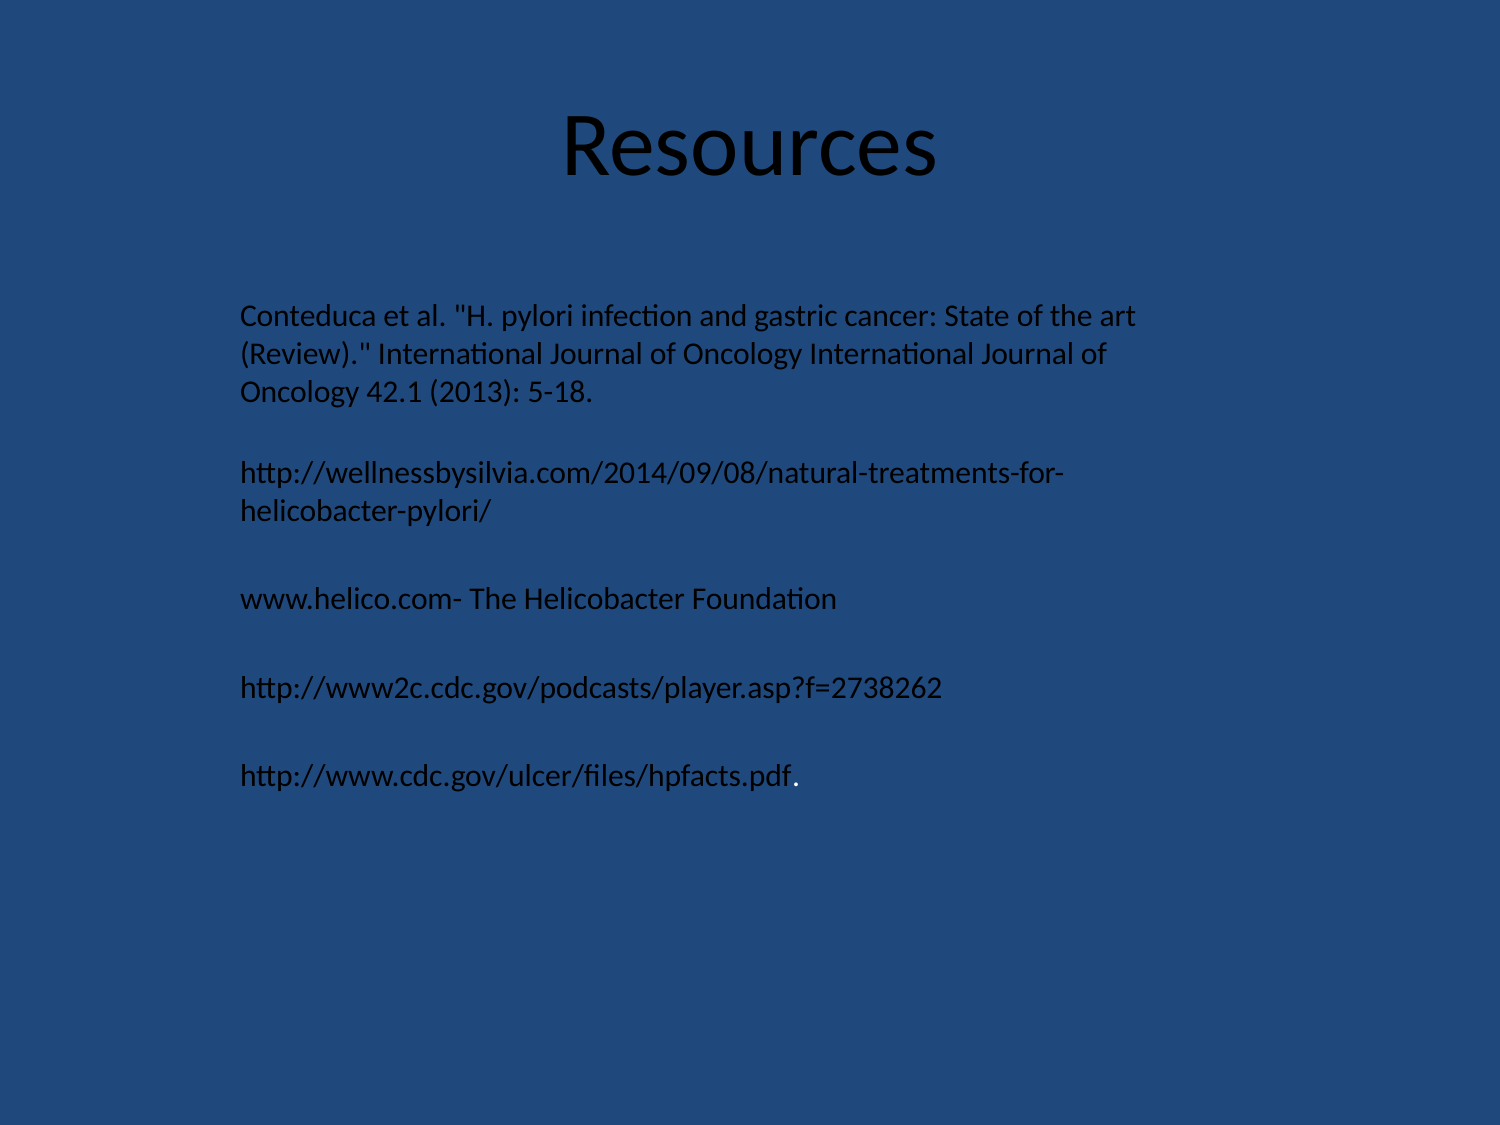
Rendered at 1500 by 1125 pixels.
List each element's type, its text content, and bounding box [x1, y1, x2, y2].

list Conteduca et al. "H. pylori infection and gastric cancer: State of the art (Review)." International Journal of Oncology International Journal of Oncology 42.1 (2013): 5-18. http://wellnessbysilvia.com/2014/09/08/natural-treatments-for-helicobacter-pylori/ www.helico.com- The Helicobacter Foundation http://www2c.cdc.gov/podcasts/player.asp?f=2738262 http://www.cdc.gov/ulcer/files/hpfacts.pdf. [225, 287, 1225, 955]
title Resources [75, 45, 1425, 233]
